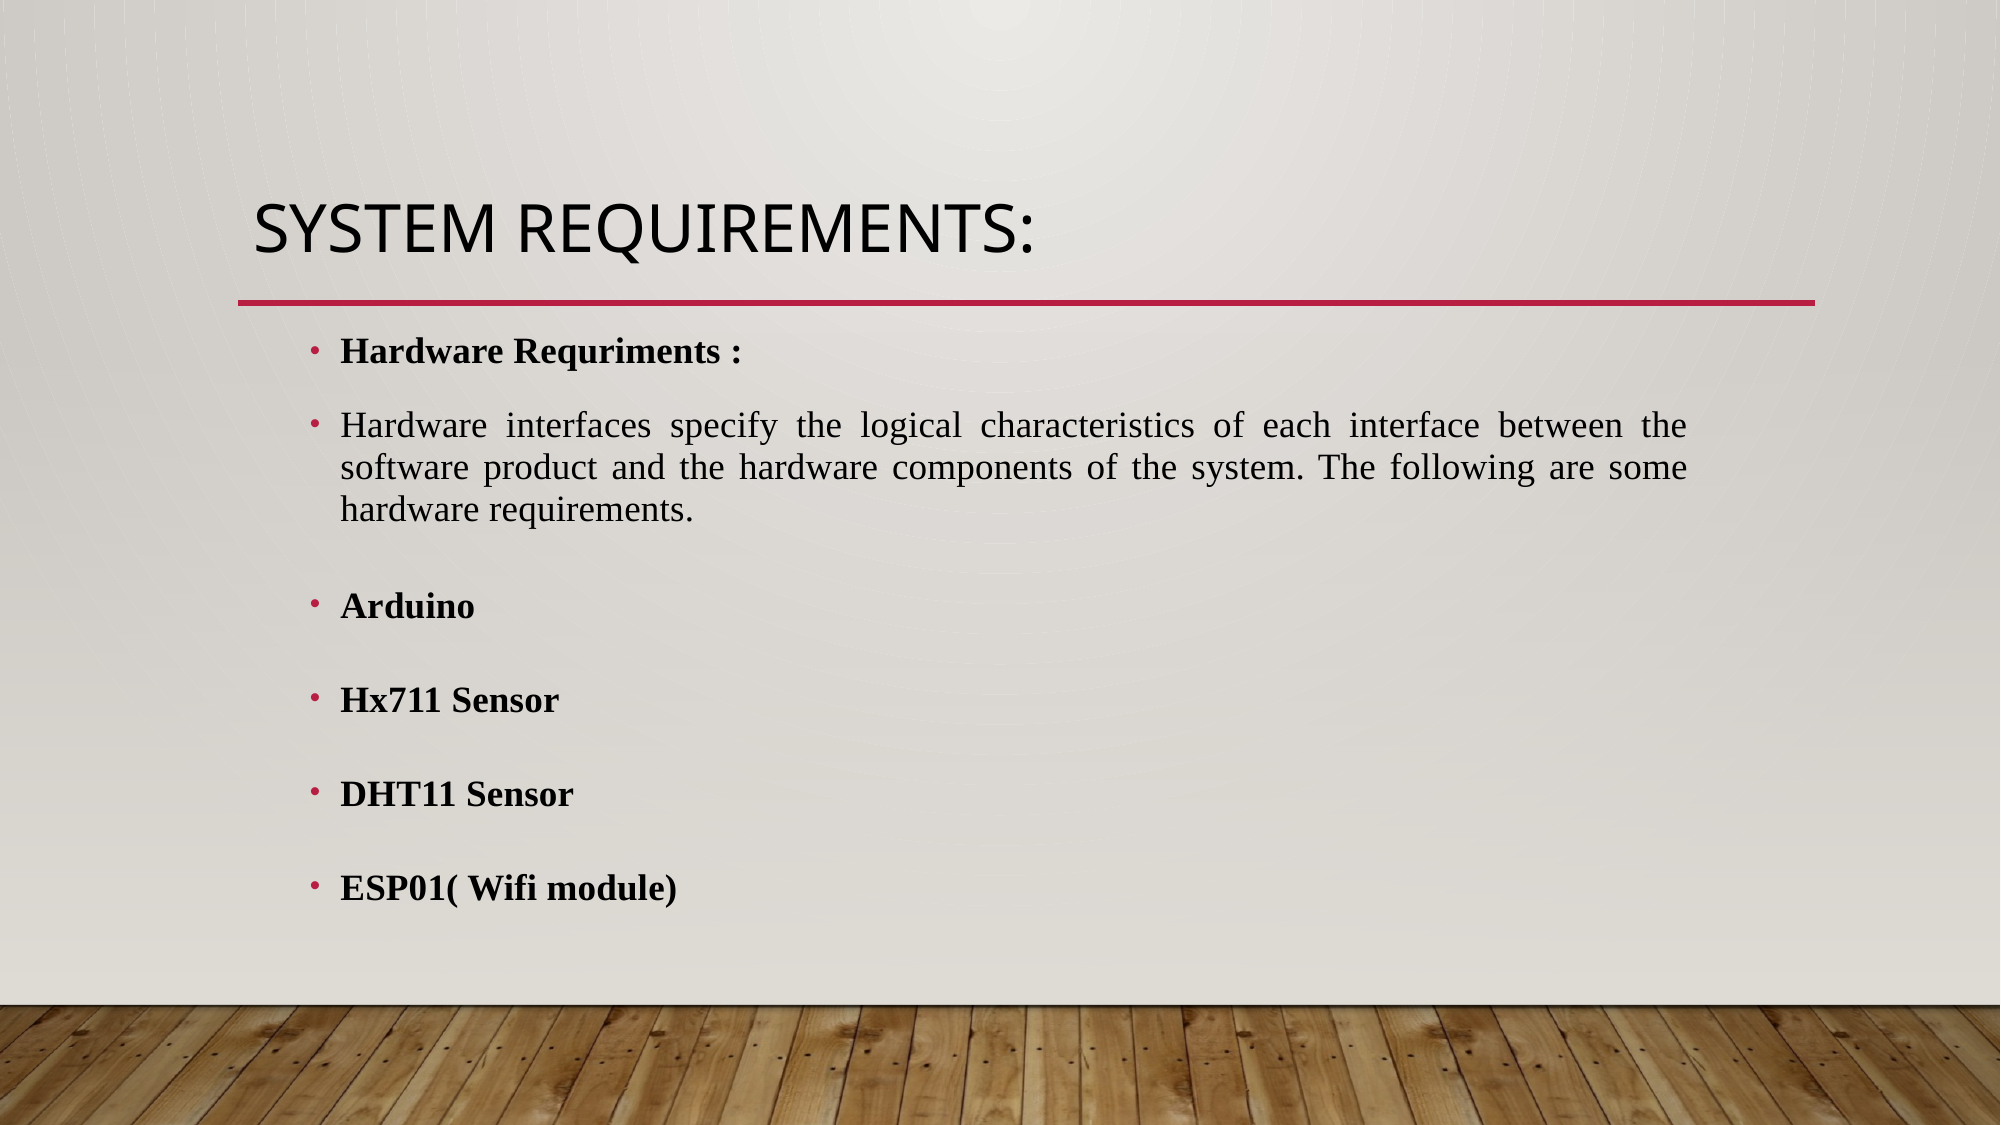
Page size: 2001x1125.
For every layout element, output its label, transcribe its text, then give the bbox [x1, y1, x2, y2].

text_box Hardware Requriments : Hardware interfaces specify the logical characteristics of each interface between the software product and the hardware components of the system. The following are some hardware requirements. Arduino Hx711 Sensor DHT11 Sensor ESP01( Wifi module) [294, 322, 1706, 921]
picture [0, 1005, 2000, 1125]
title SYSTEM REQUIREMENTS: [238, 187, 1814, 305]
